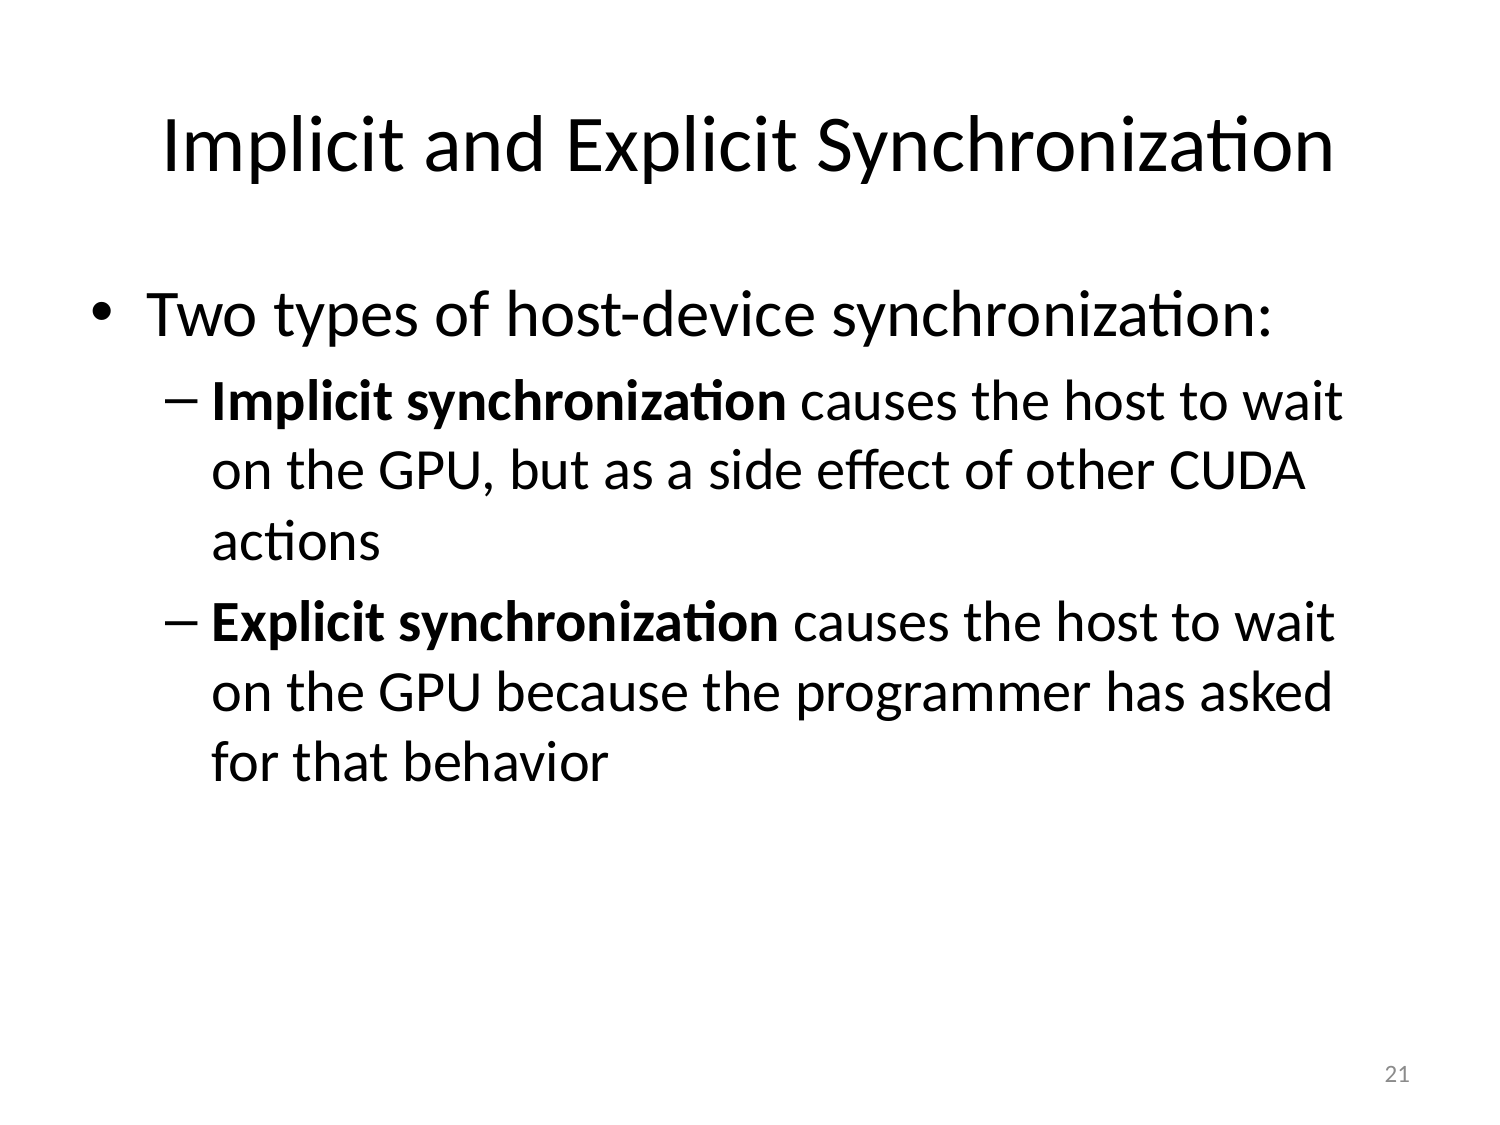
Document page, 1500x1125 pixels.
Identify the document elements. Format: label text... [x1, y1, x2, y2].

title Implicit and Explicit Synchronization [75, 45, 1425, 233]
list Two types of host-device synchronization: Implicit synchronization causes the host to wait on the GPU, but as a side effect of other CUDA actions Explicit synchronization causes the host to wait on the GPU because the programmer has asked for that behavior [75, 262, 1425, 1005]
slide_number 21 [1074, 1042, 1425, 1103]
